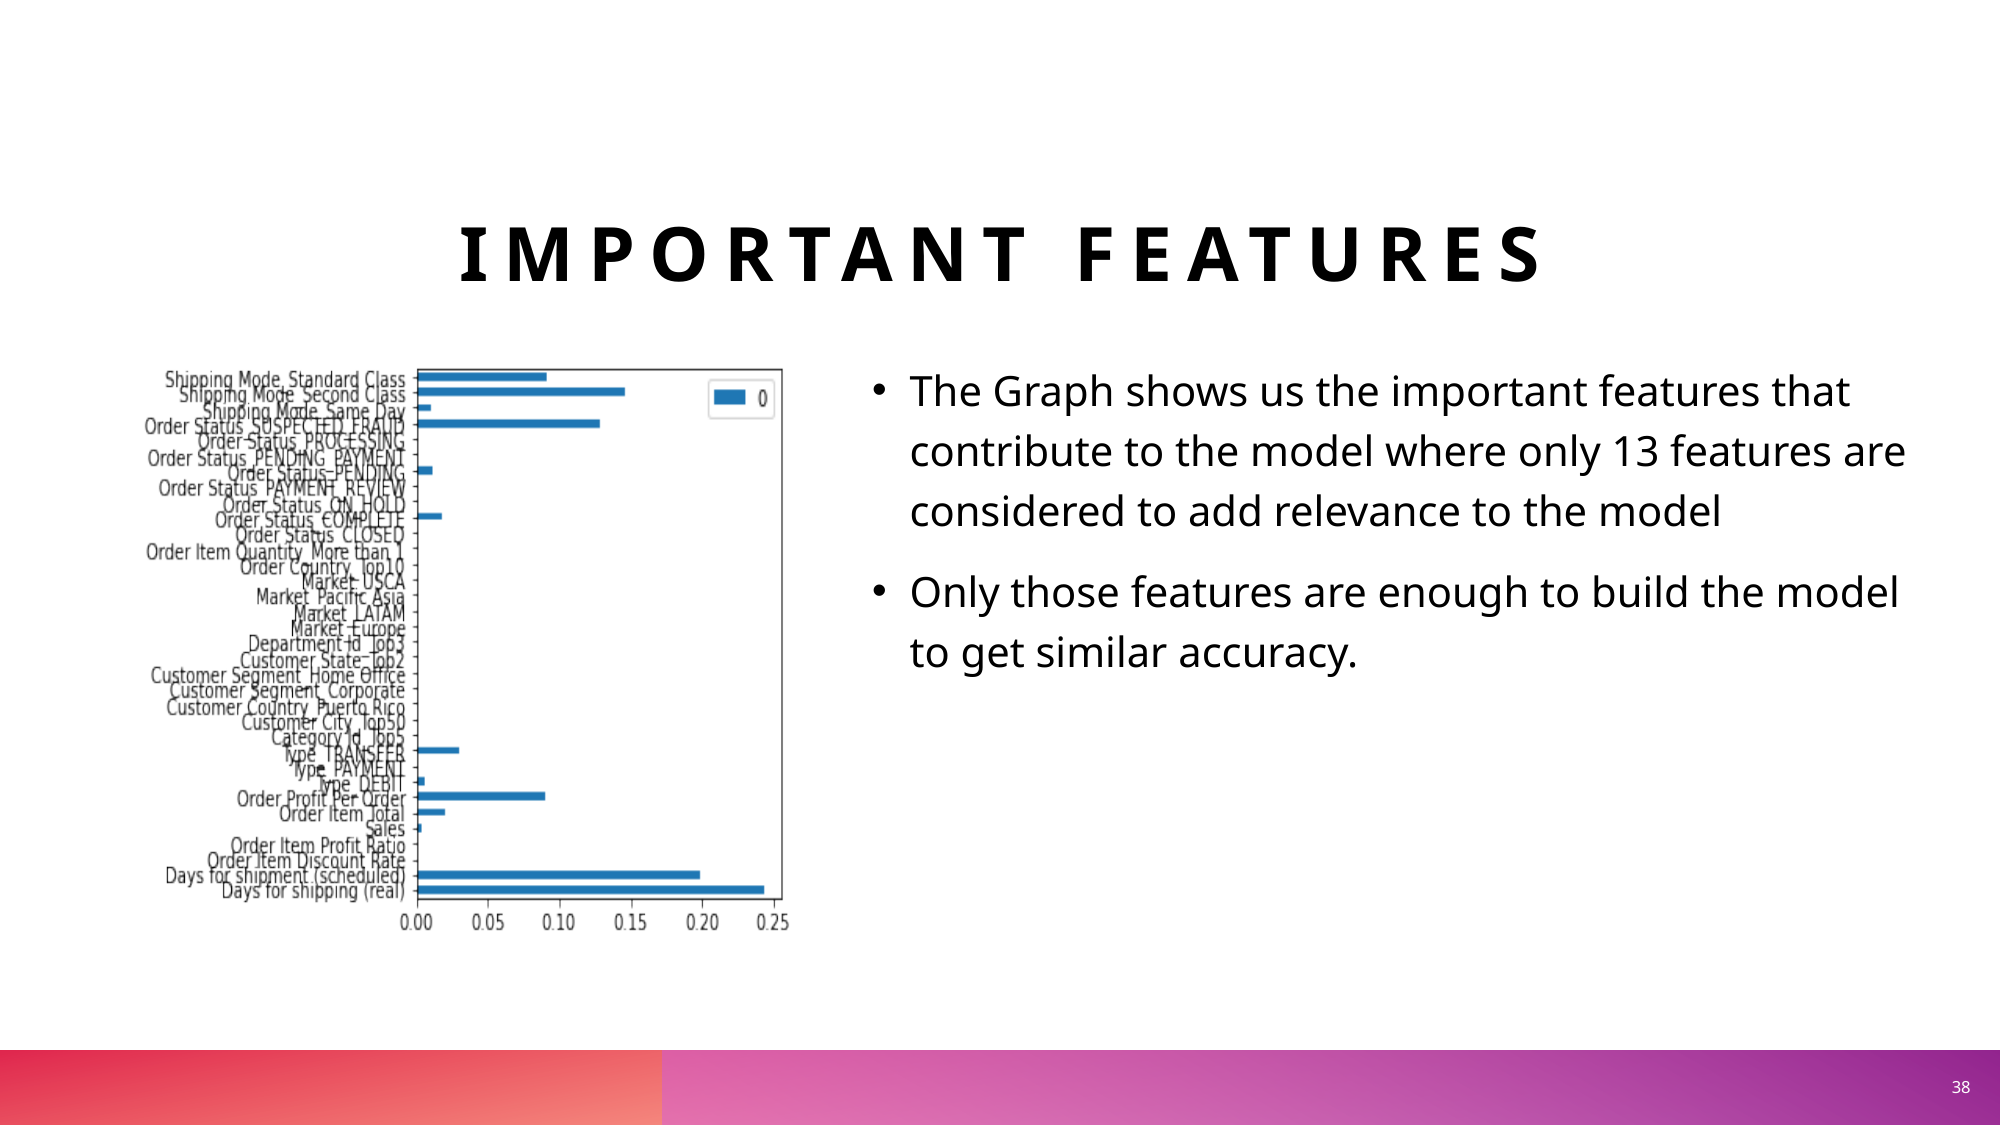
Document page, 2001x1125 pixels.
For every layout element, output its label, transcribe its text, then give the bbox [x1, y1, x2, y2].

list The Graph shows us the important features that contribute to the model where only 13 features are considered to add relevance to the model Only those features are enough to build the model to get similar accuracy. [872, 354, 1914, 1004]
slide_number 38 [1913, 1051, 1986, 1125]
title Important features [159, 94, 1840, 297]
picture [134, 354, 802, 950]
